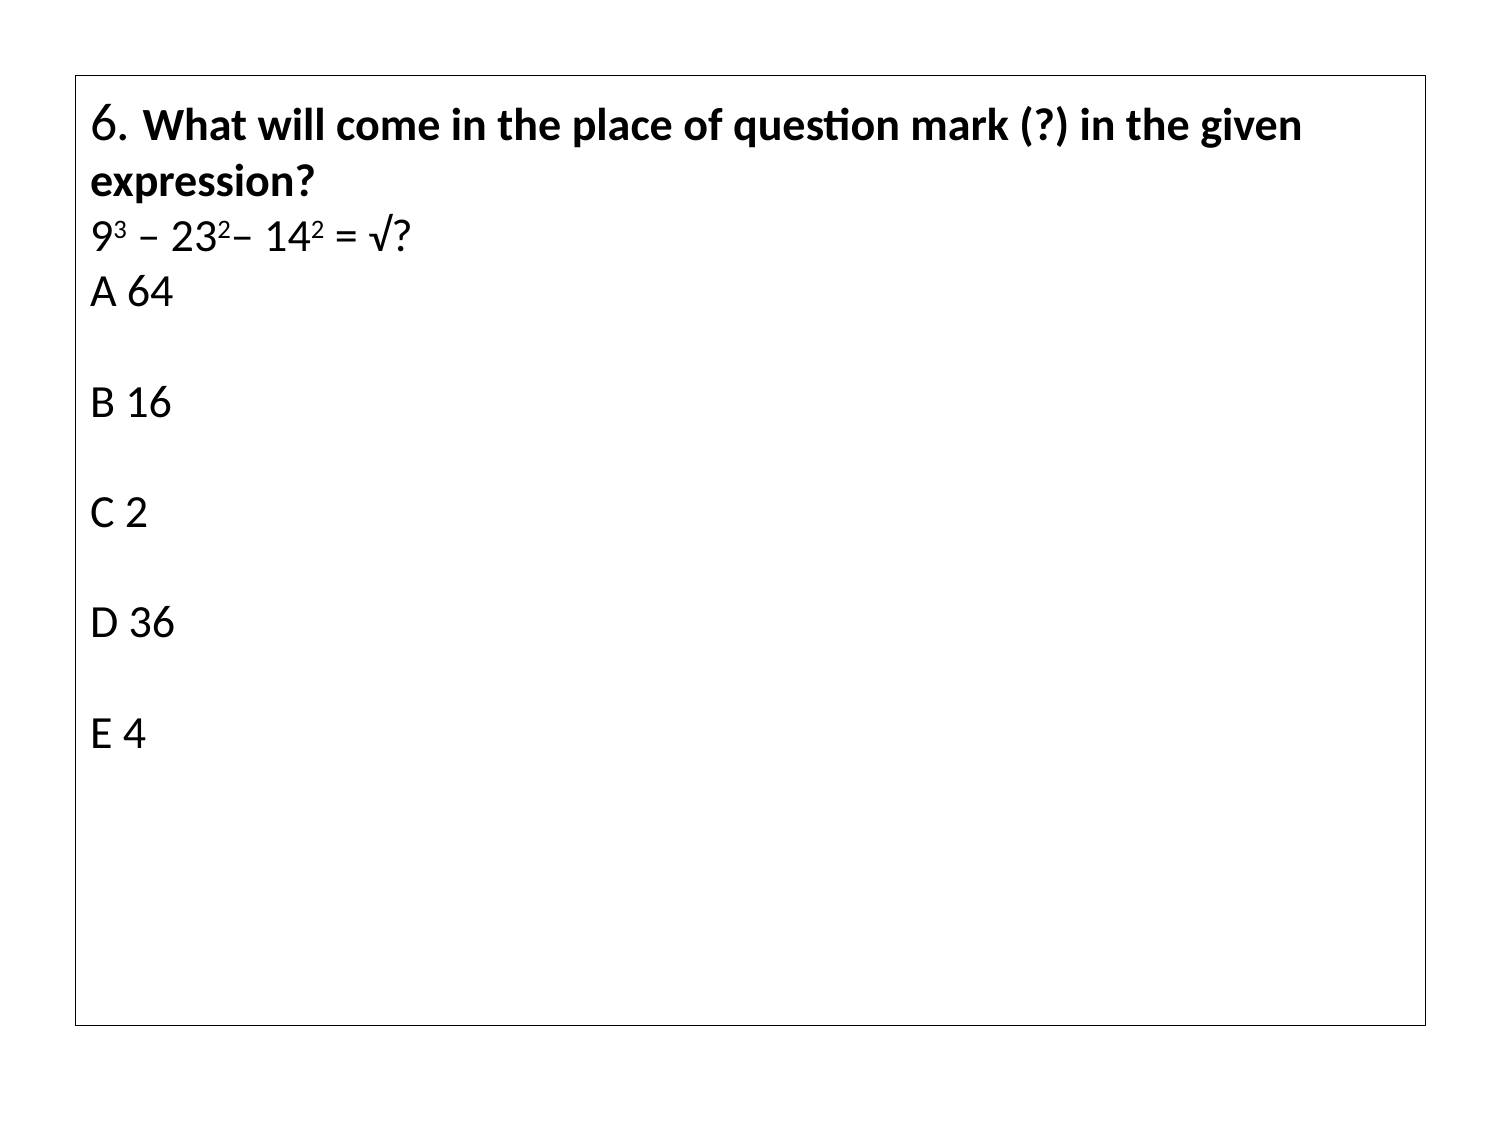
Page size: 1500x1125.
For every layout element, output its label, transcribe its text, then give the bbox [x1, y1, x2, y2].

title 6. What will come in the place of question mark (?) in the given expression? 93 – 232– 142 = √? A 64 B 16 C 2 D 36 E 4 [75, 75, 1425, 1025]
